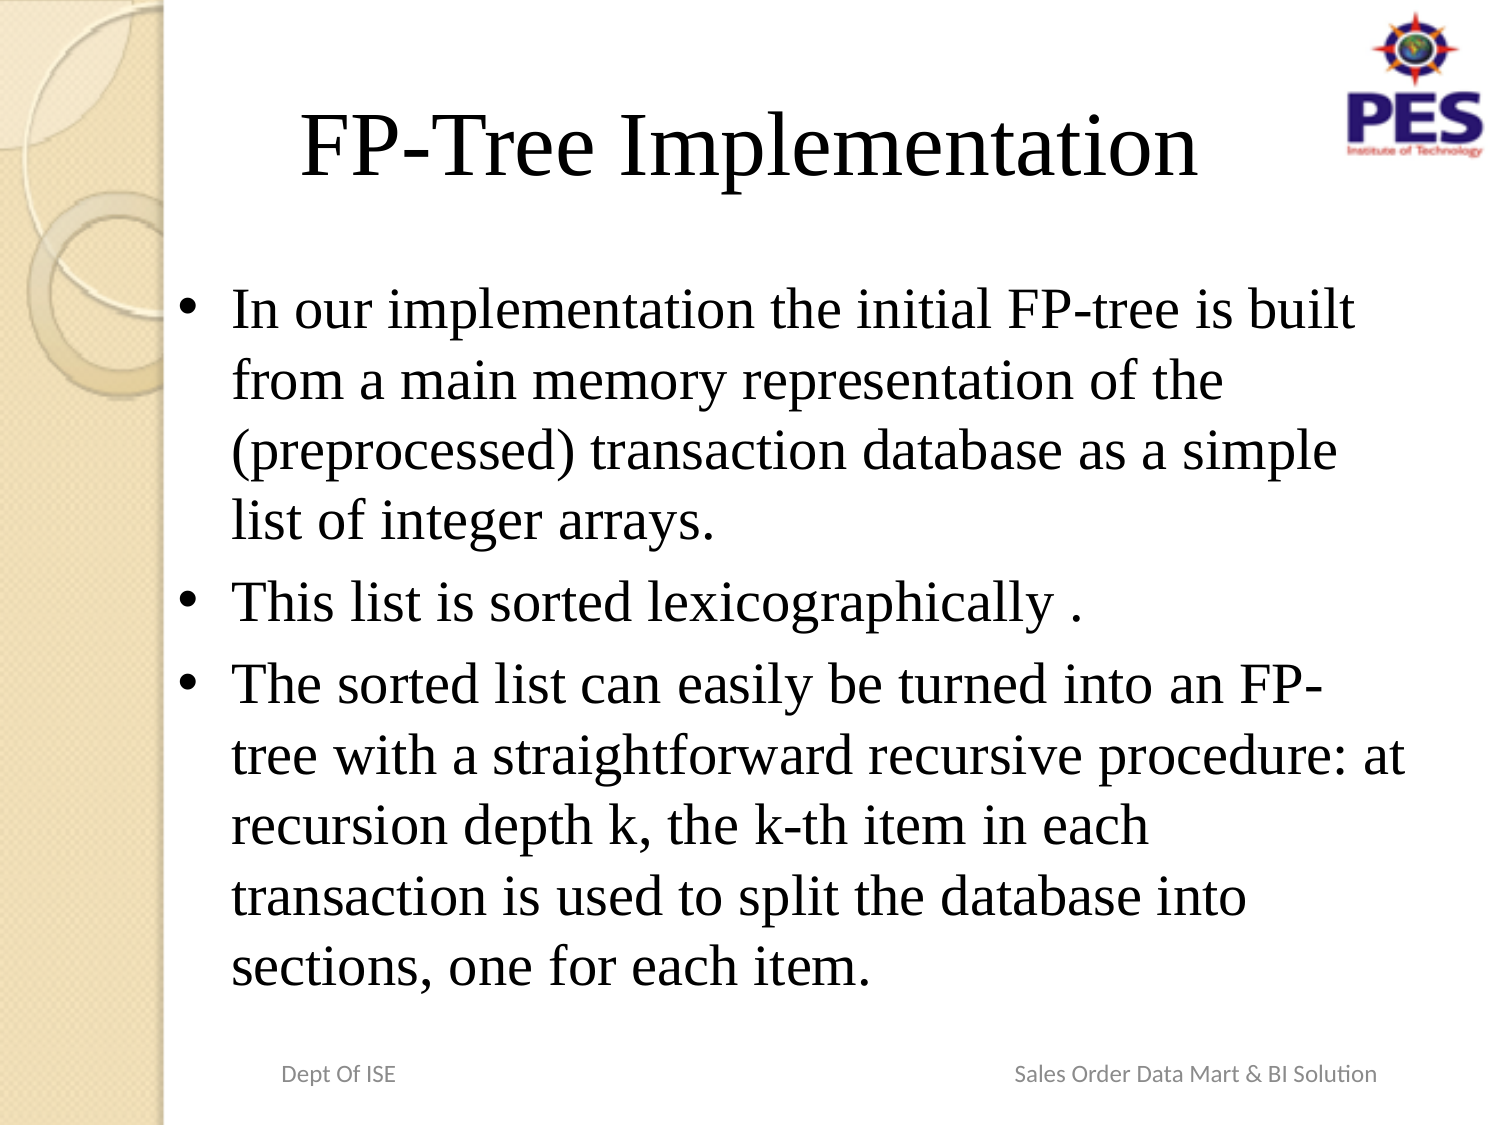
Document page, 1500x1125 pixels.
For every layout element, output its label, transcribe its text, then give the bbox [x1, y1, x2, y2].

list In our implementation the initial FP-tree is built from a main memory representation of the (preprocessed) transaction database as a simple list of integer arrays. This list is sorted lexicographically . The sorted list can easily be turned into an FP-tree with a straightforward recursive procedure: at recursion depth k, the k-th item in each transaction is used to split the database into sections, one for each item. [162, 262, 1425, 1005]
title FP-Tree Implementation [75, 45, 1425, 233]
picture [0, 0, 1500, 1125]
footer Dept Of ISE Sales Order Data Mart & BI Solution [262, 1042, 1400, 1103]
